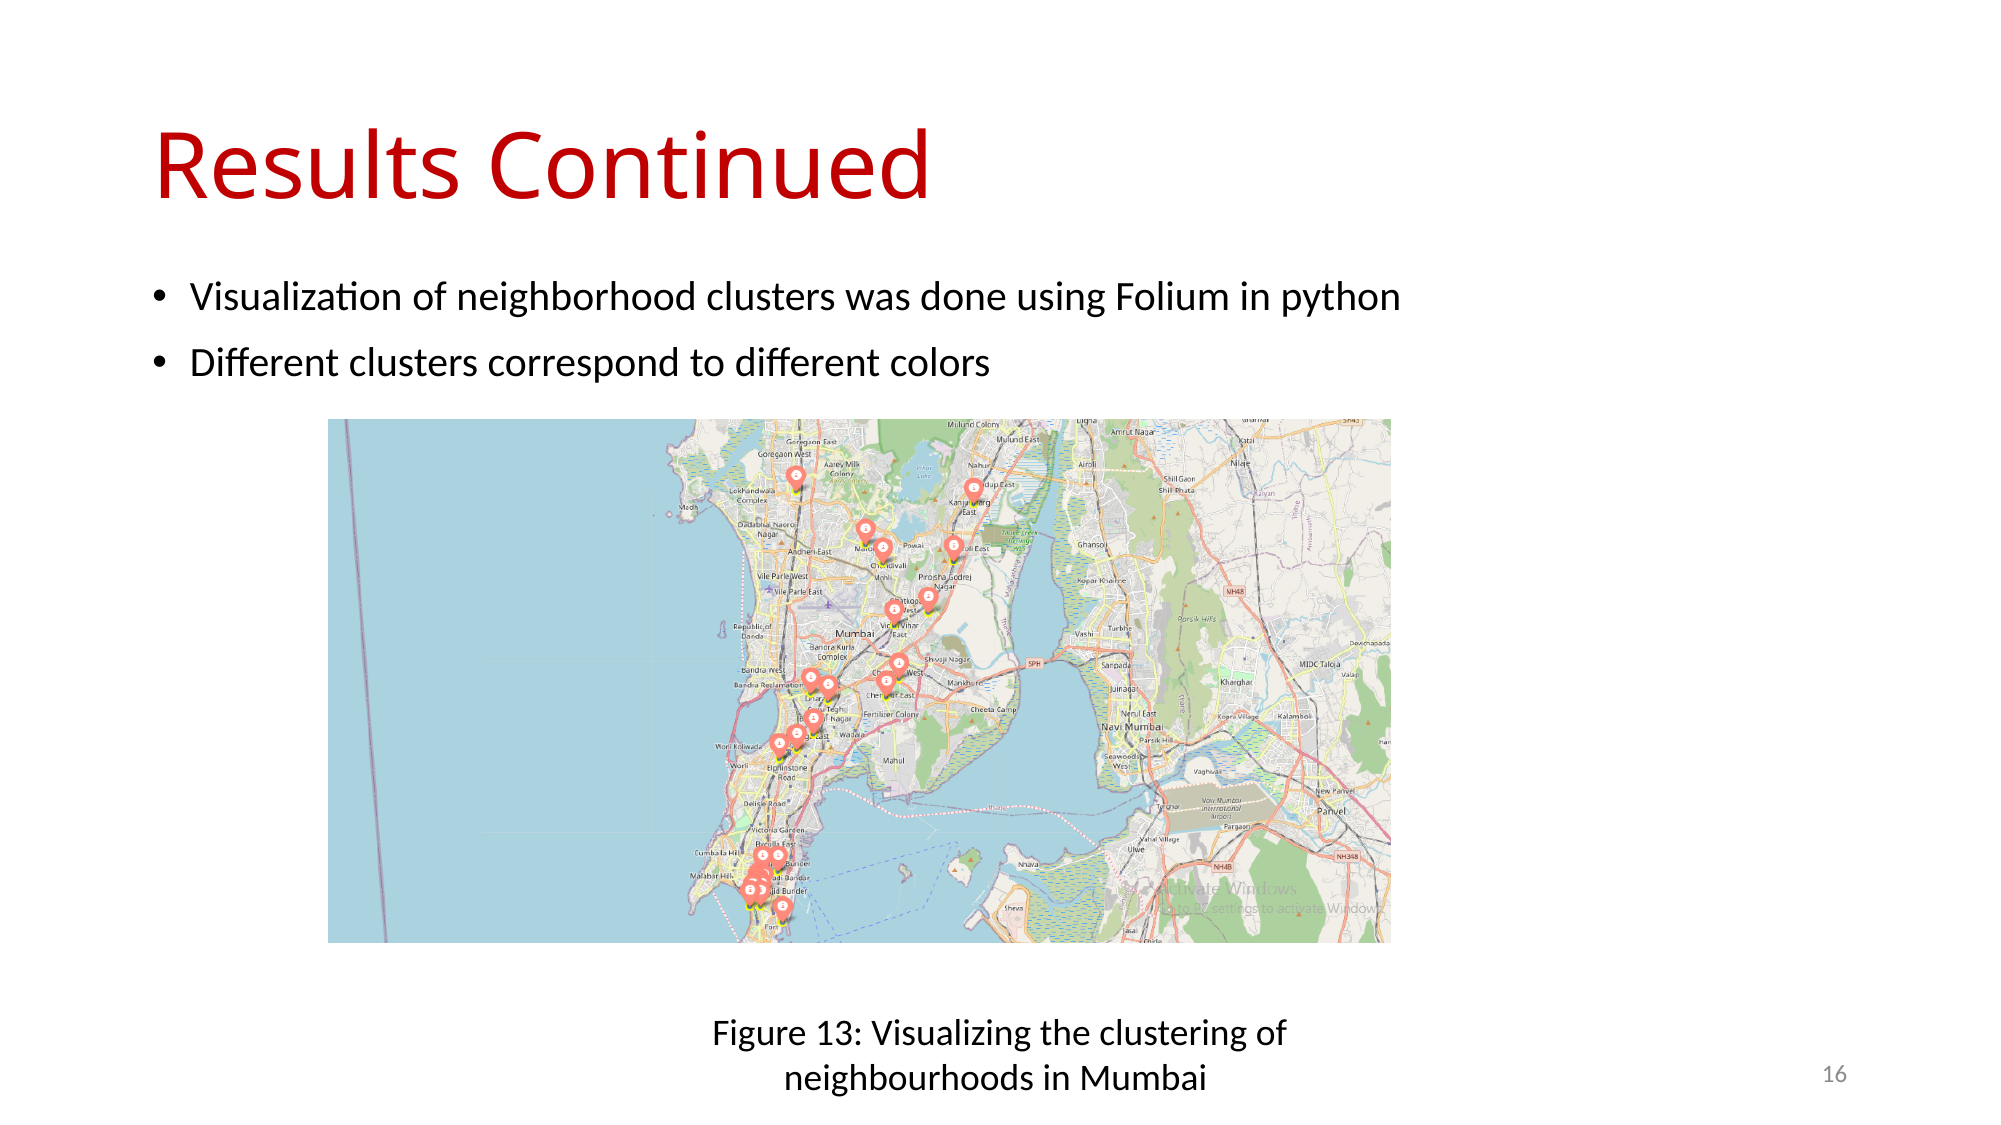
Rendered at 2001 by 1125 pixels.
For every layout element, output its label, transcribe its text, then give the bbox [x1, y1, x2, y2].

slide_number 15 [1412, 1042, 1863, 1103]
list Visualization of neighborhood clusters was done using Folium in python Different clusters correspond to different colors [137, 267, 1863, 982]
text_box Figure 13: Visualizing the clustering of neighbourhoods in Mumbai [696, 1000, 1304, 1106]
title Results Continued [137, 59, 1863, 267]
picture [328, 419, 1391, 943]
